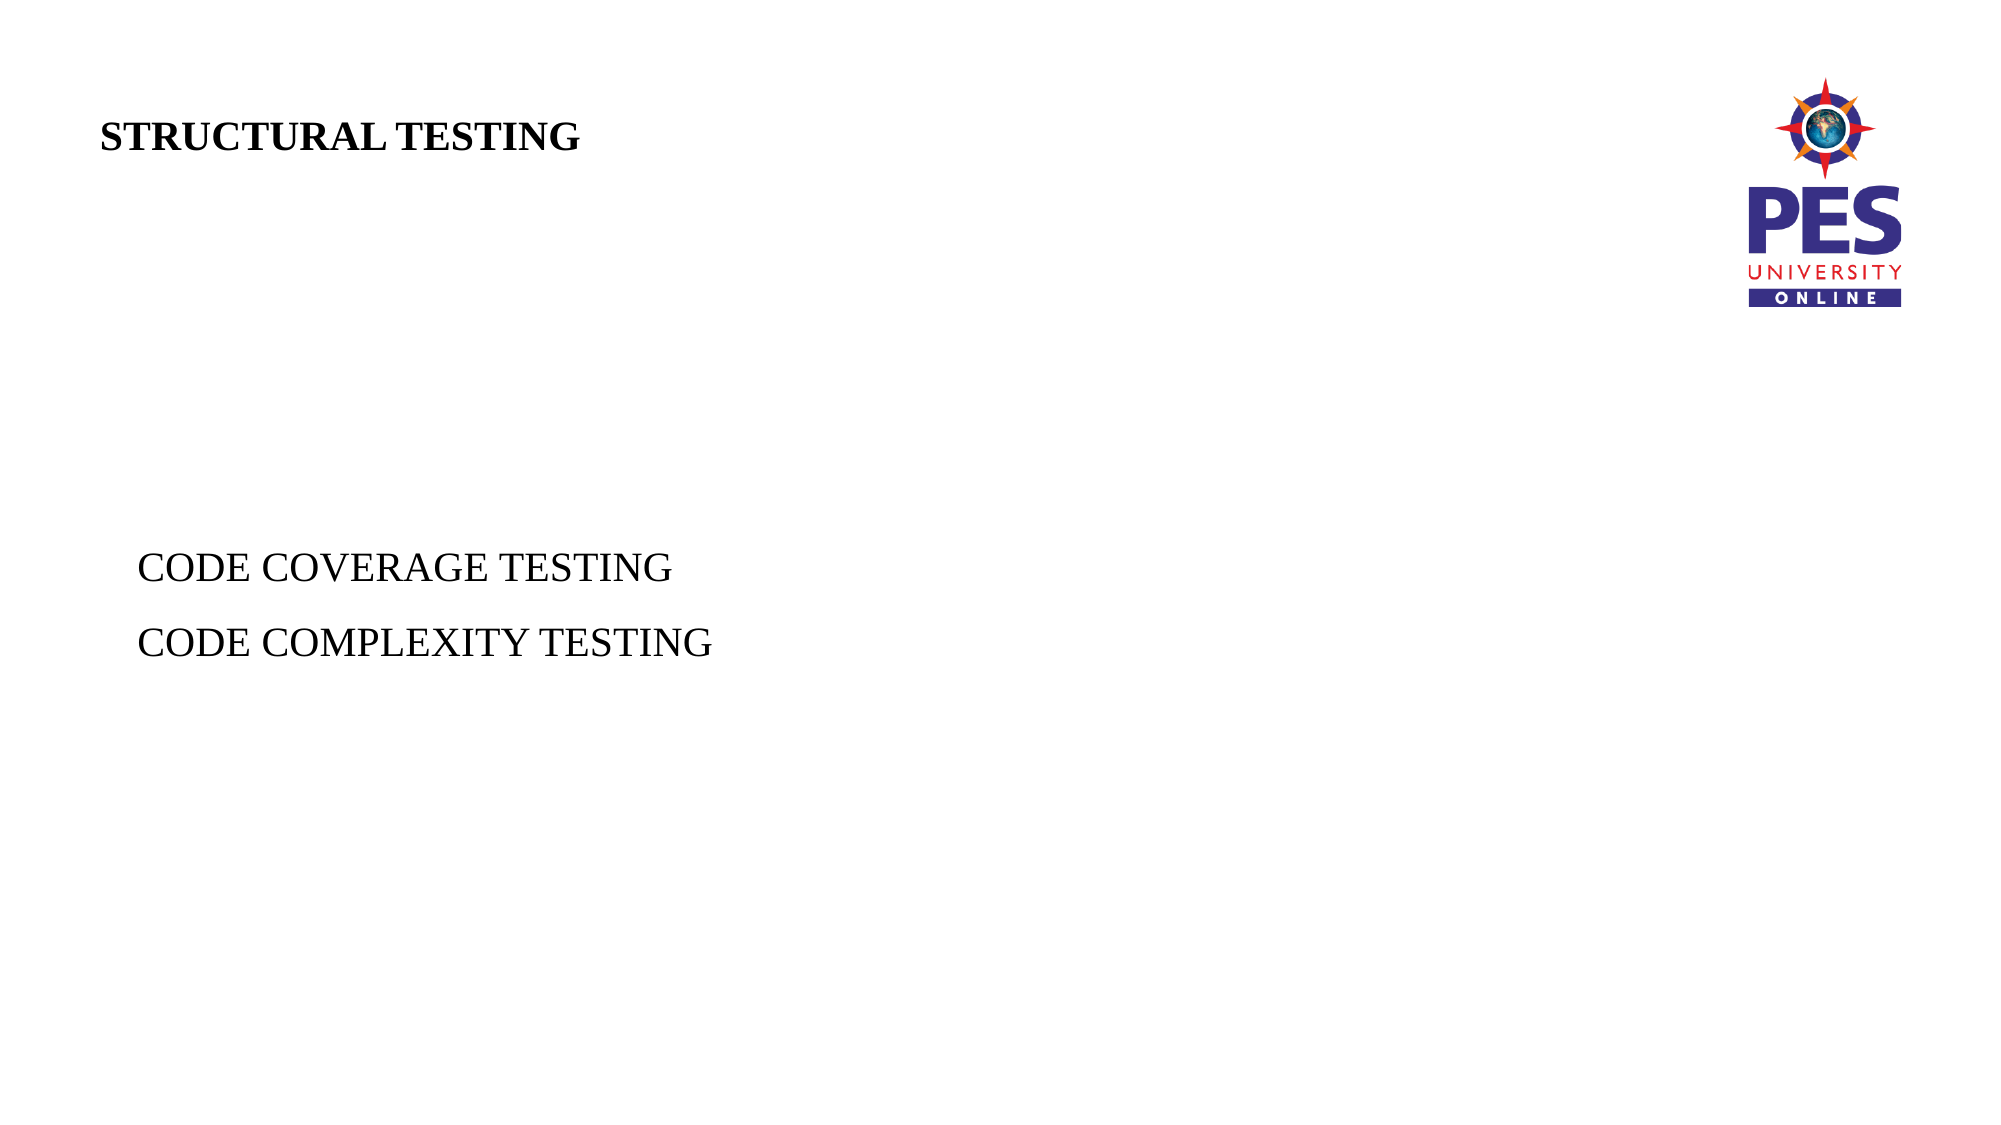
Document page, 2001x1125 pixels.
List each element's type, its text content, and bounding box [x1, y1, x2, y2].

title STRUCTURAL TESTING [99, 40, 1900, 228]
subtitle CODE COVERAGE TESTING CODE COMPLEXITY TESTING [99, 263, 1900, 916]
picture [1748, 77, 1902, 307]
